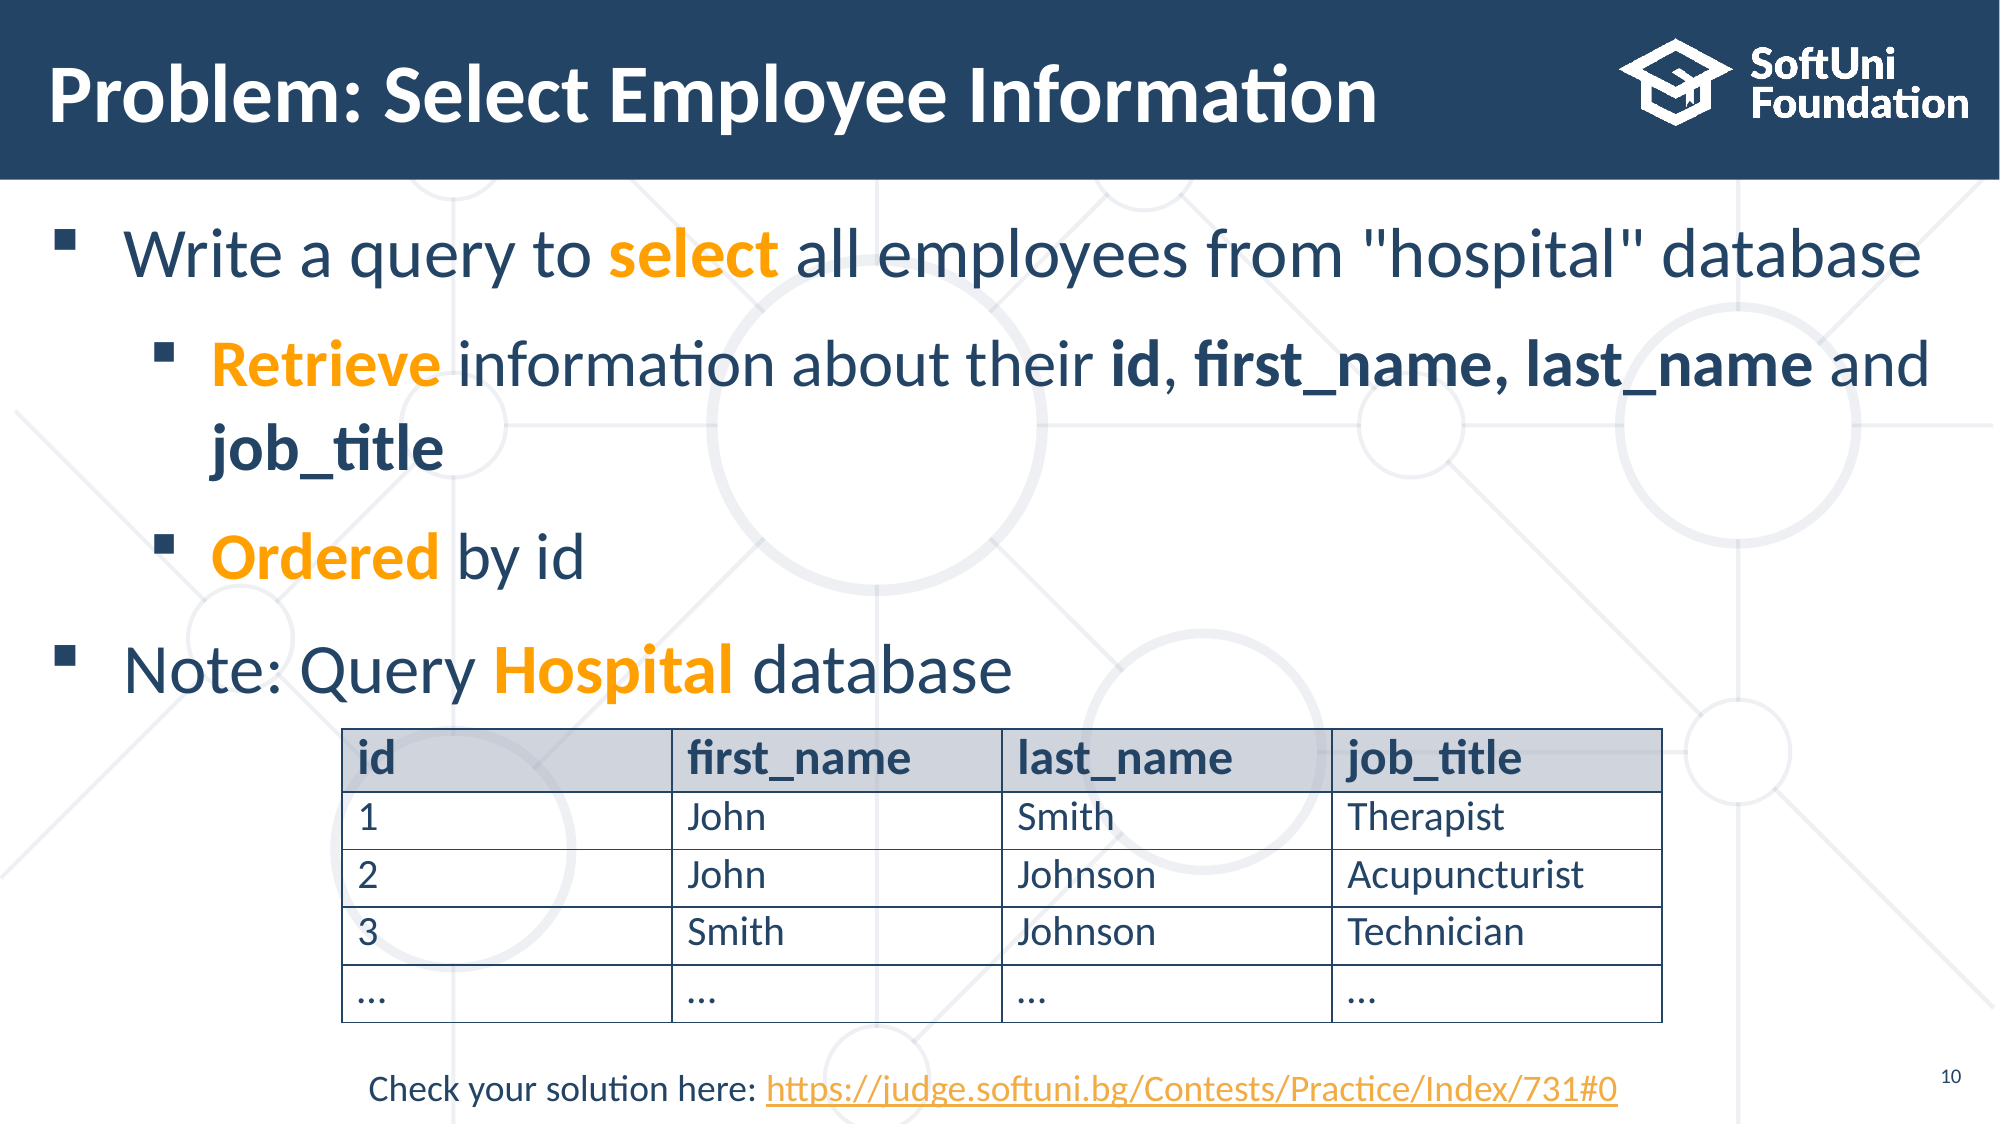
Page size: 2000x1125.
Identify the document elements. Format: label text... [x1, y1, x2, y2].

table_cell 3 [343, 908, 671, 964]
table_header id [343, 730, 671, 791]
table_cell John [673, 850, 1001, 906]
list Write a query to select all employees from "hospital" database Retrieve information about their id, first_name, last_name and job_title Ordered by id Note: Query Hospital database [31, 196, 1970, 1050]
table_cell Technician [1333, 908, 1661, 964]
table_header job_title [1333, 730, 1661, 791]
table_cell Smith [673, 908, 1001, 964]
table_cell … [1333, 966, 1661, 1022]
table_cell Johnson [1003, 850, 1331, 906]
table_cell … [343, 966, 671, 1022]
table_cell John [673, 793, 1001, 849]
title Problem: Select Employee Information [31, 16, 1591, 162]
table_header last_name [1003, 730, 1331, 791]
table_cell 1 [343, 793, 671, 849]
text_box Check your solution here: https://judge.softuni.bg/Contests/Practice/Index/731#0 [124, 1056, 1863, 1117]
picture [1618, 38, 1968, 126]
table_cell Smith [1003, 793, 1331, 849]
table_cell … [1003, 966, 1331, 1022]
table_cell Acupuncturist [1333, 850, 1661, 906]
table_cell Therapist [1333, 793, 1661, 849]
table_cell … [673, 966, 1001, 1022]
table_cell Johnson [1003, 908, 1331, 964]
table_header first_name [673, 730, 1001, 791]
slide_number 10 [1896, 1049, 1968, 1101]
table_cell 2 [343, 850, 671, 906]
